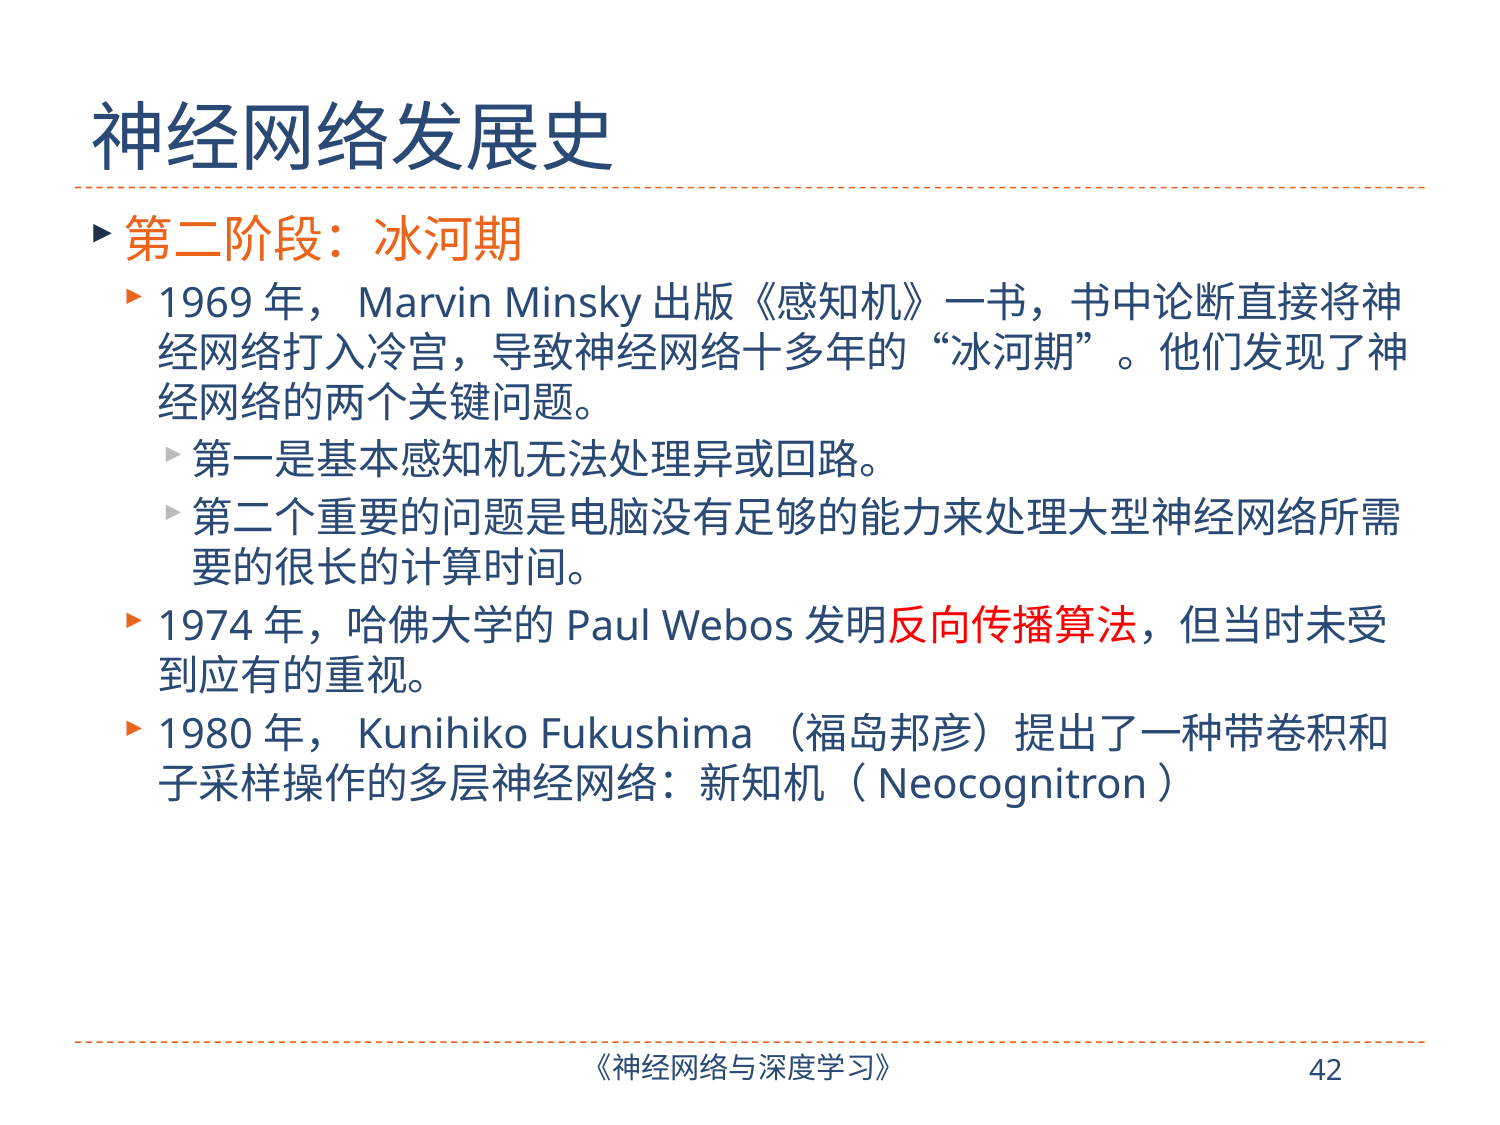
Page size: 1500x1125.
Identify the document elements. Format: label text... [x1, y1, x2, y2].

title 神经网络发展史 [75, 24, 1425, 188]
list 第二阶段：冰河期 1969年，Marvin Minsky出版《感知机》一书，书中论断直接将神经网络打入冷宫，导致神经网络十多年的“冰河期”。他们发现了神经网络的两个关键问题。 第一是基本感知机无法处理异或回路。 第二个重要的问题是电脑没有足够的能力来处理大型神经网络所需要的很长的计算时间。 1974年，哈佛大学的Paul Webos发明反向传播算法，但当时未受到应有的重视。 1980年，Kunihiko Fukushima（福岛邦彦）提出了一种带卷积和子采样操作的多层神经网络：新知机（Neocognitron） [75, 200, 1425, 1010]
